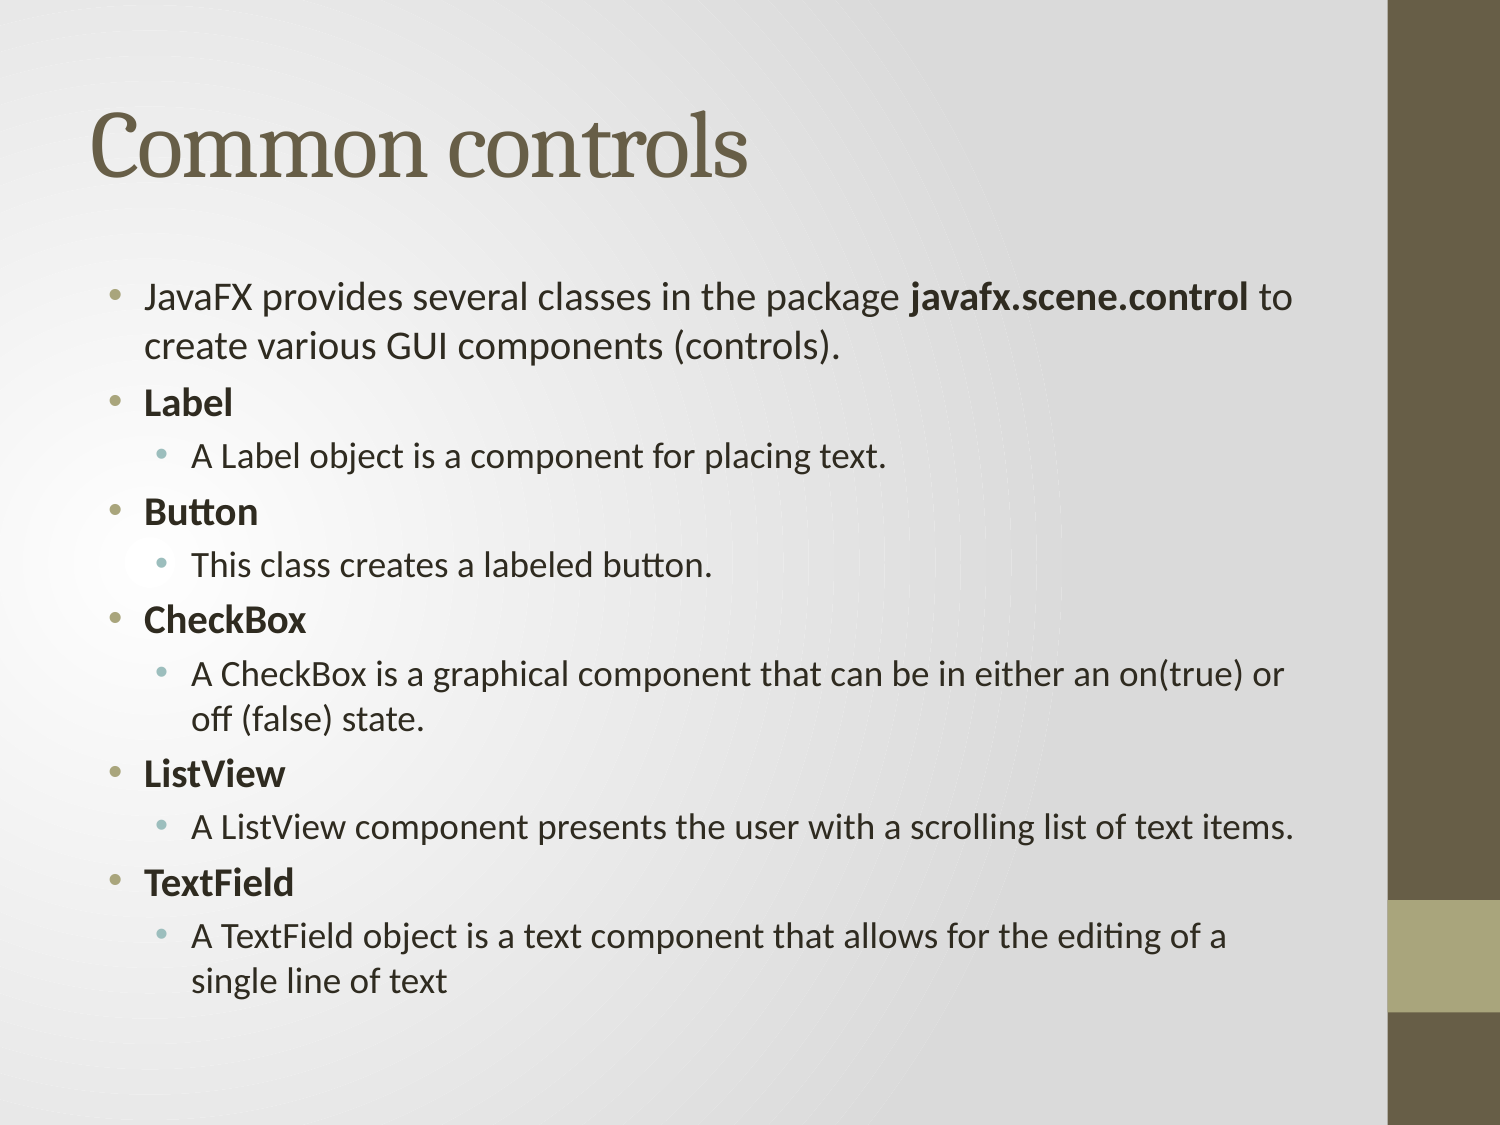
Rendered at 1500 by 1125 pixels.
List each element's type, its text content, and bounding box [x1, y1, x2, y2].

title Common controls [75, 45, 1325, 233]
list JavaFX provides several classes in the package javafx.scene.control to create various GUI components (controls). Label A Label object is a component for placing text. Button This class creates a labeled button. CheckBox A CheckBox is a graphical component that can be in either an on(true) or off (false) state. ListView A ListView component presents the user with a scrolling list of text items. TextField A TextField object is a text component that allows for the editing of a single line of text [75, 262, 1325, 1050]
